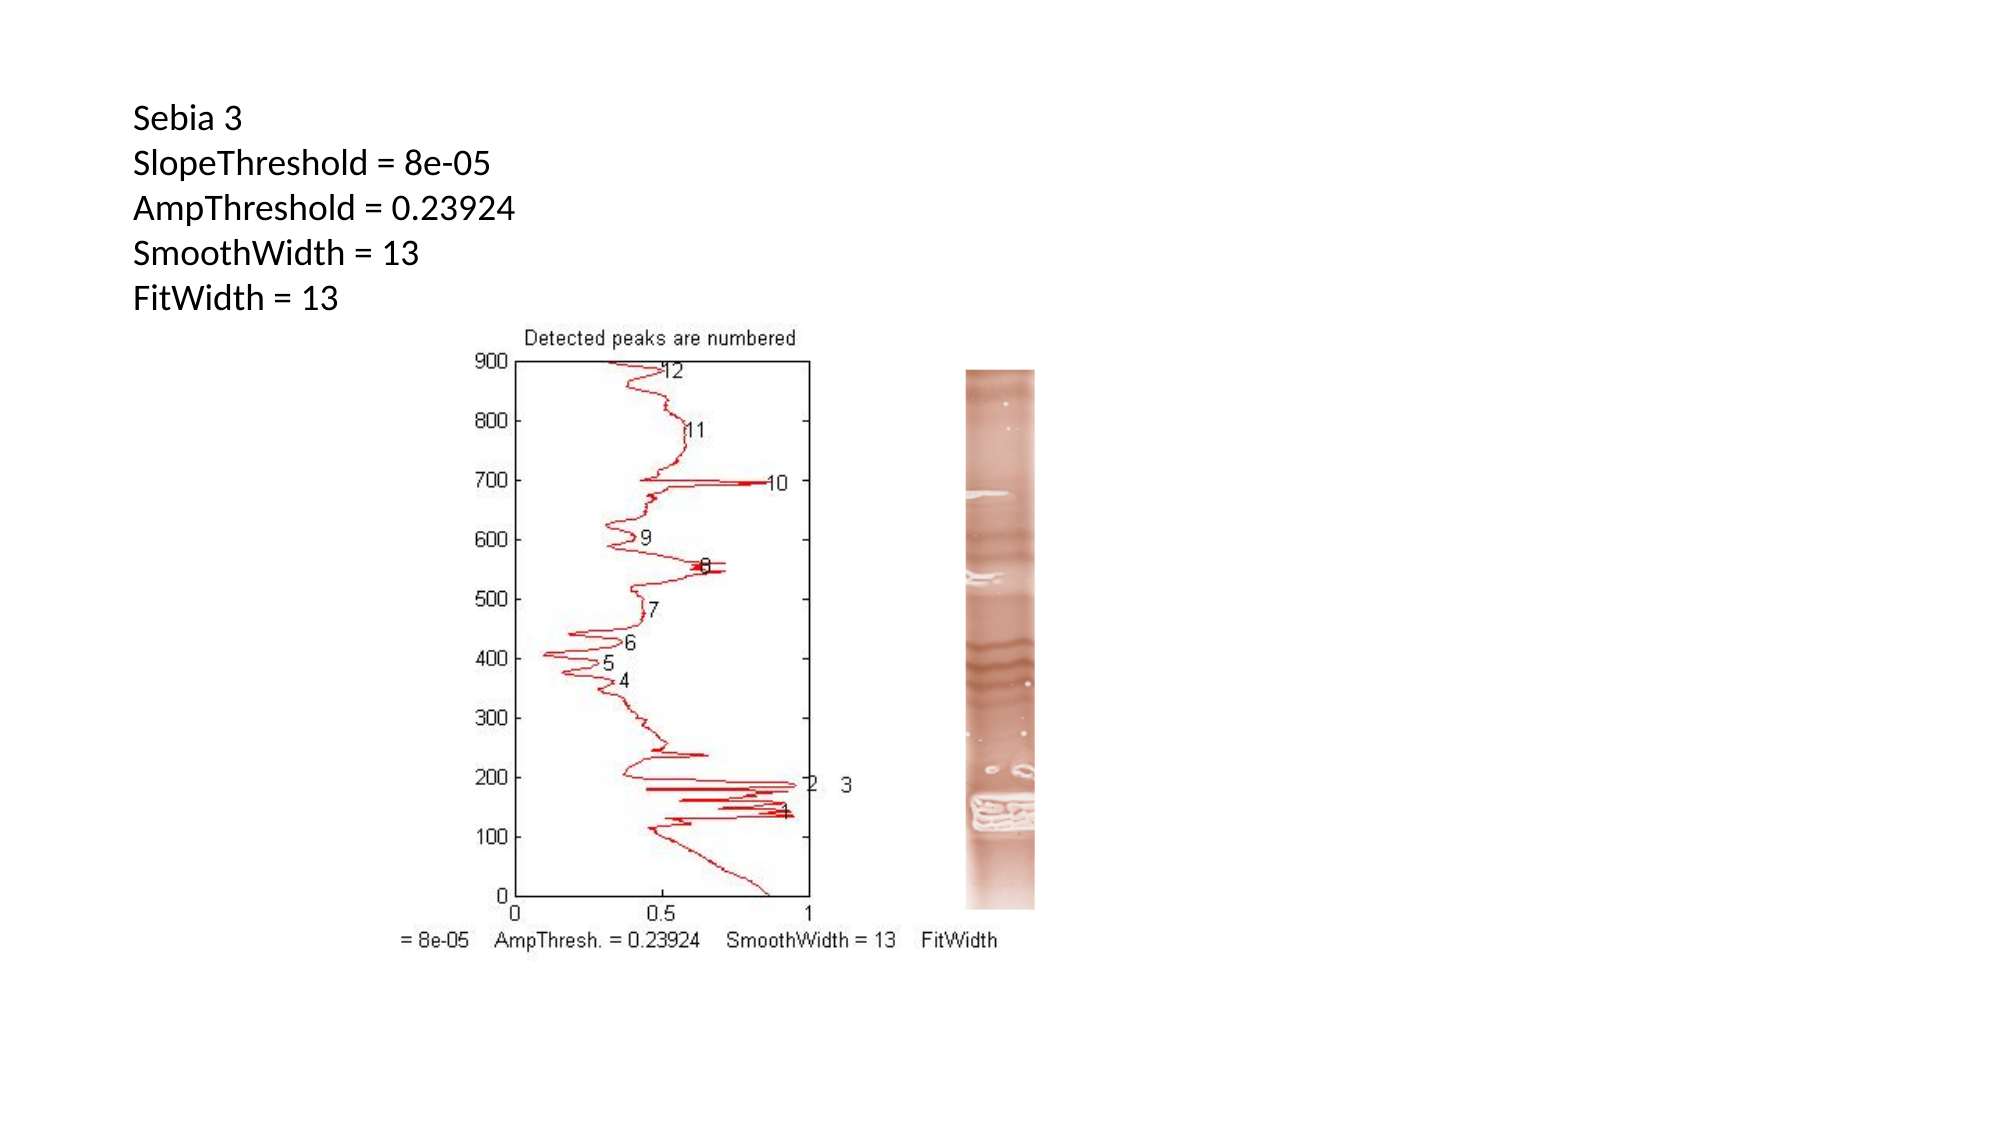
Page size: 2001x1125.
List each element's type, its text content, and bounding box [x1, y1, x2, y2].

picture [401, 311, 1035, 968]
text_box Sebia 3 SlopeThreshold = 8e-05 AmpThreshold = 0.23924 SmoothWidth = 13 FitWidth = 13 [118, 85, 1119, 326]
